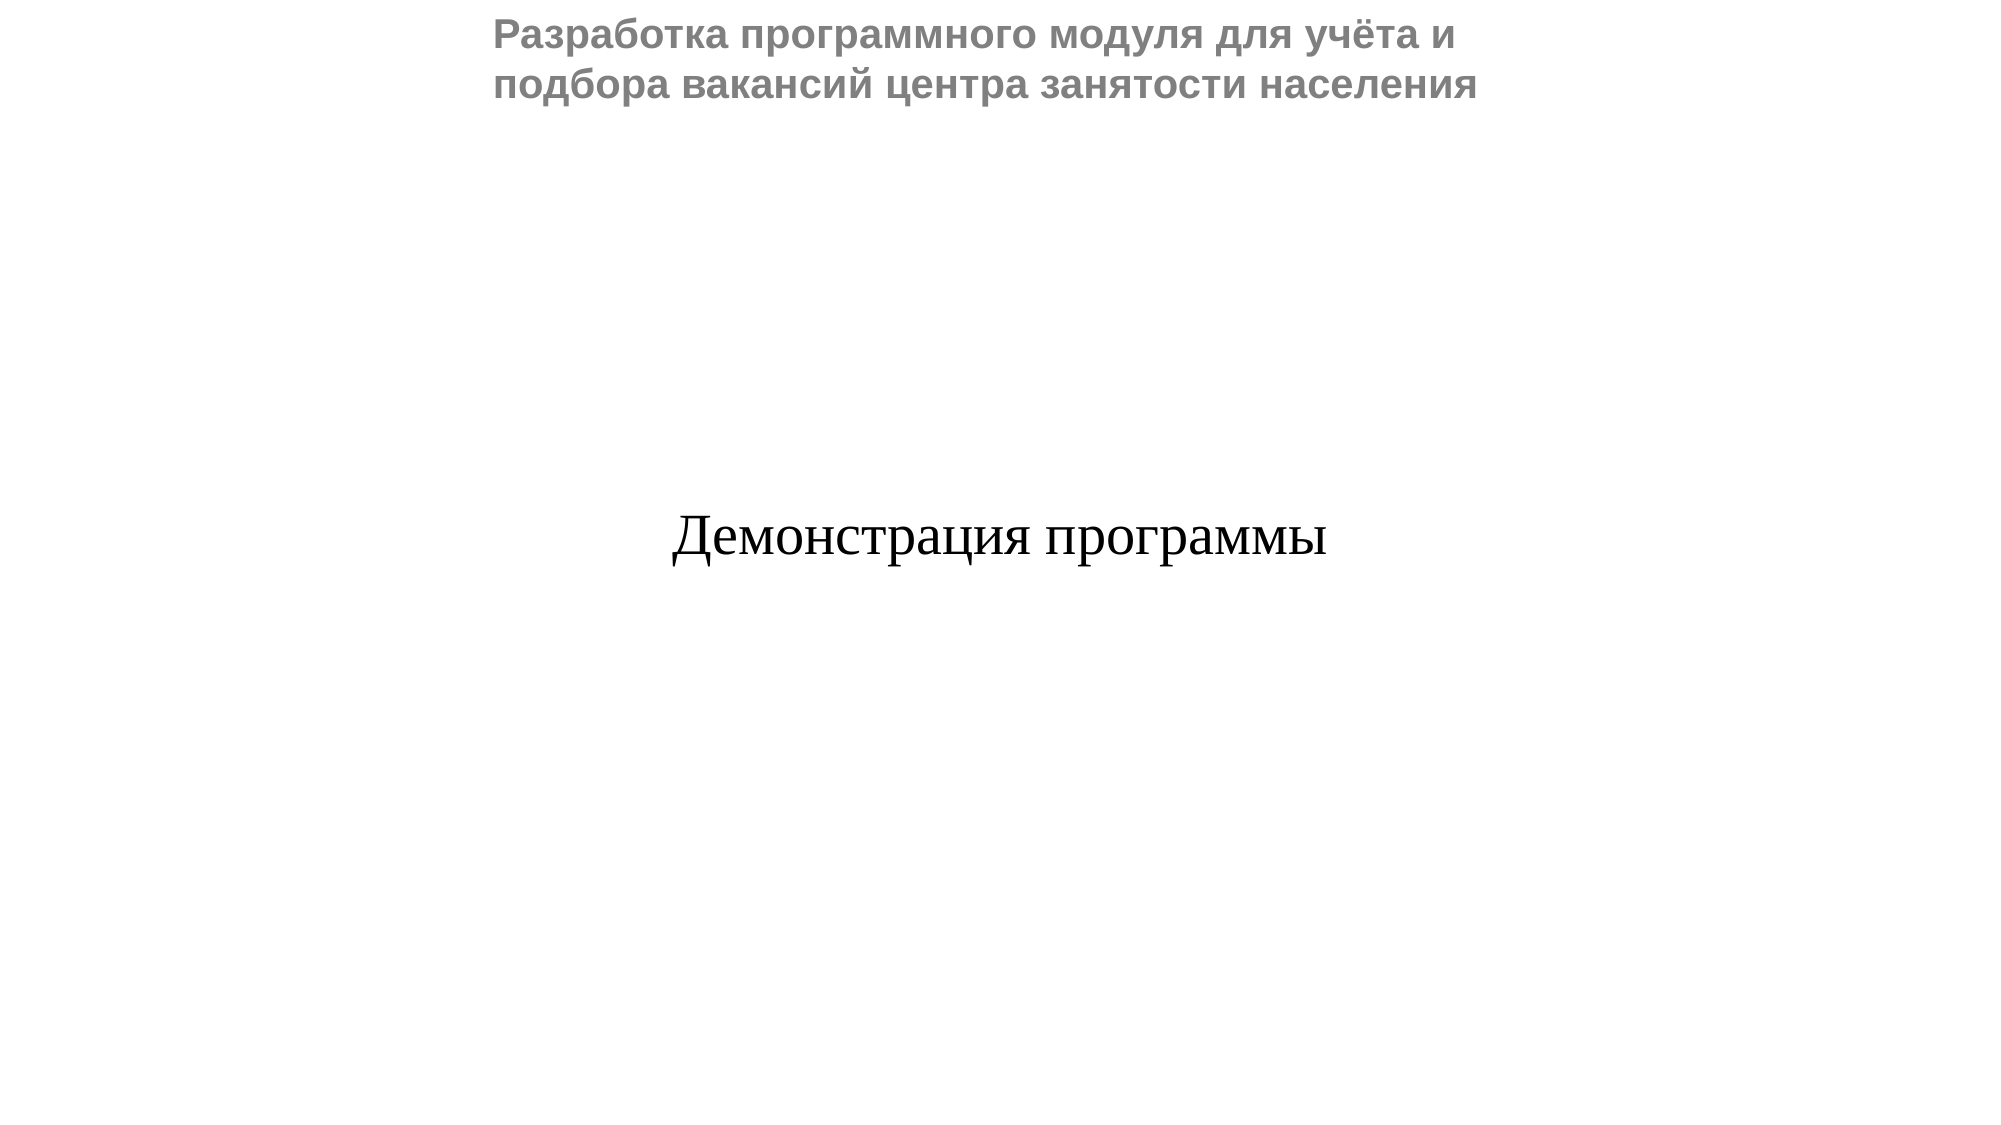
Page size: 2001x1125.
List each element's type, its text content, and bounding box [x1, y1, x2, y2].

list Демонстрация программы [137, 496, 1863, 629]
text_box Разработка программного модуля для учёта и подбора вакансий центра занятости населения [478, 0, 1592, 115]
